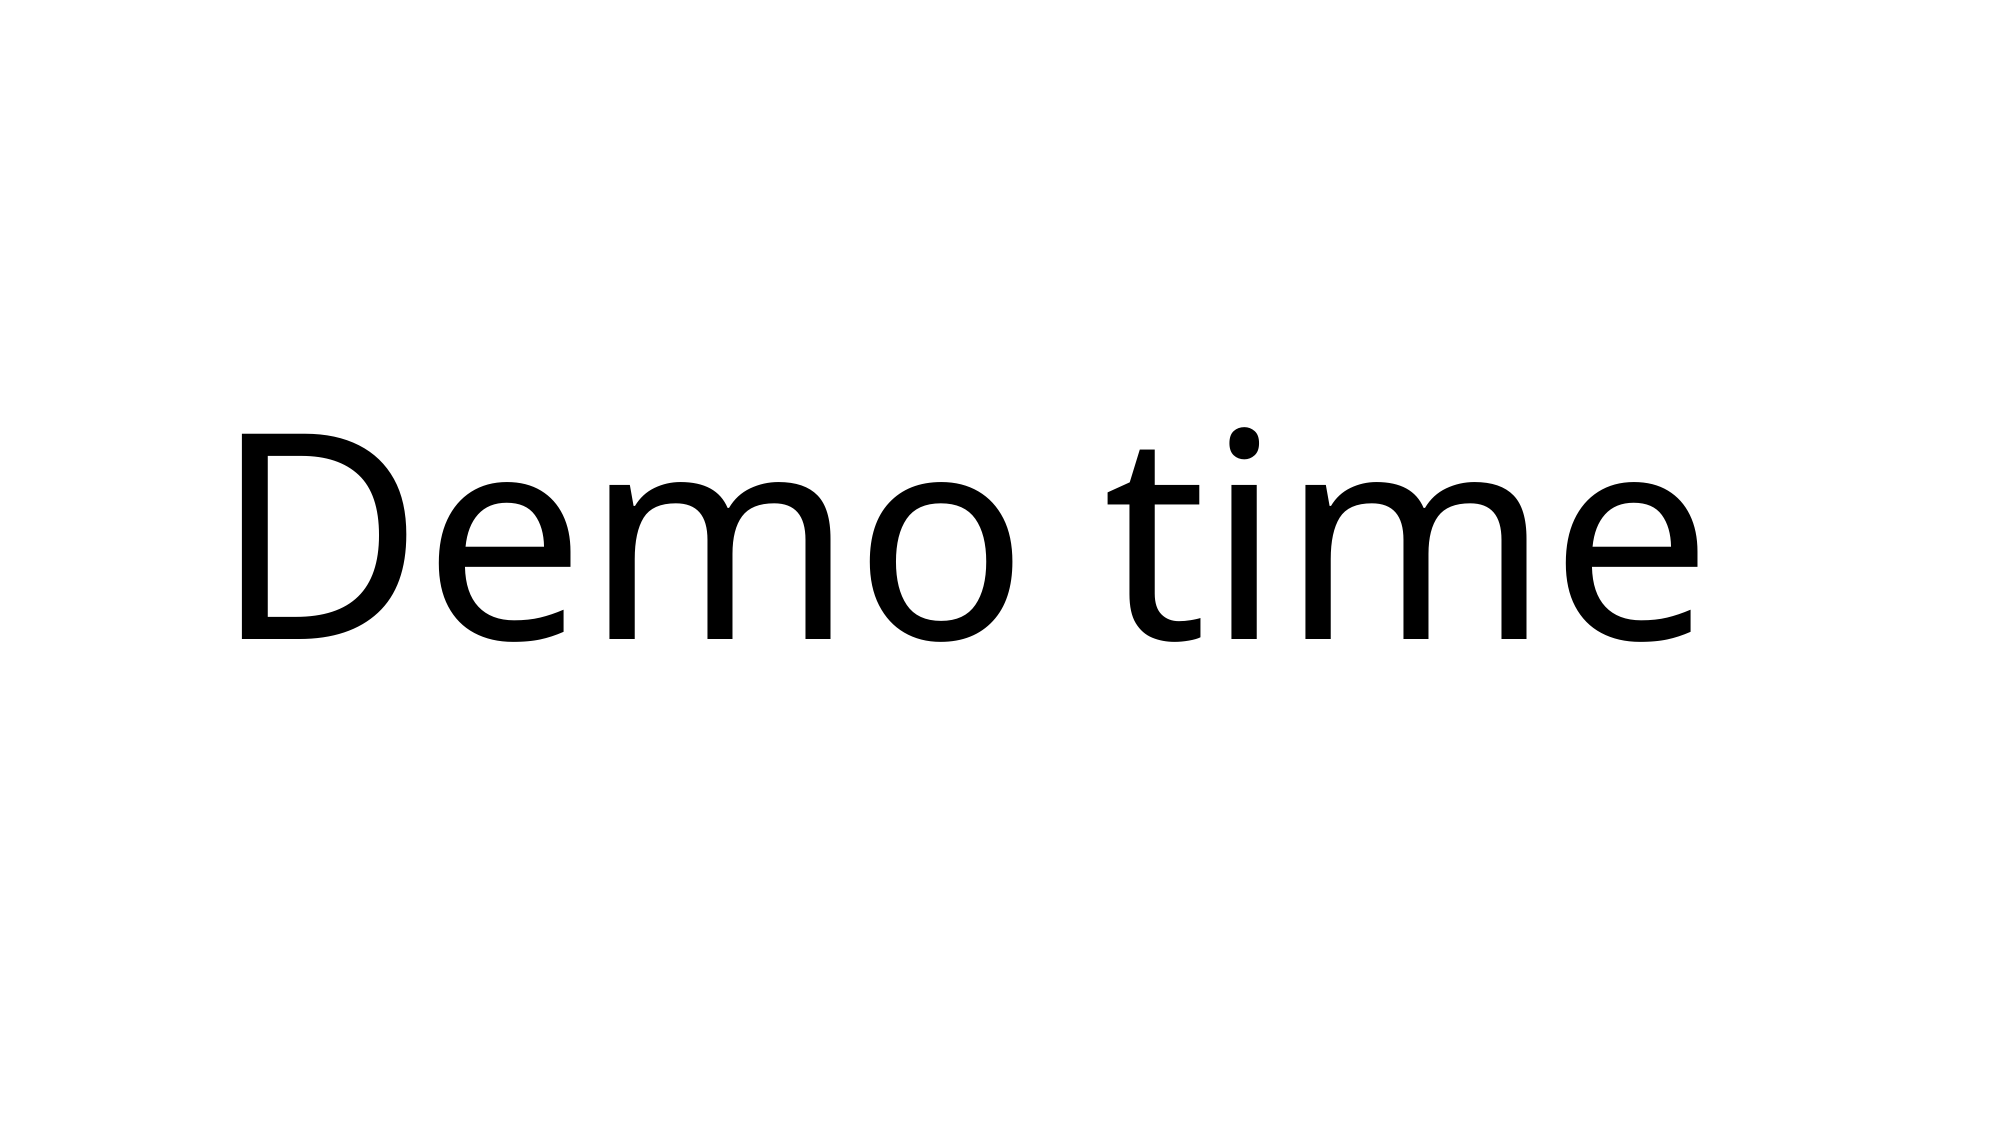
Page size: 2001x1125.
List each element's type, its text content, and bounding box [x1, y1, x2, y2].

title Demo time [199, 437, 1925, 655]
